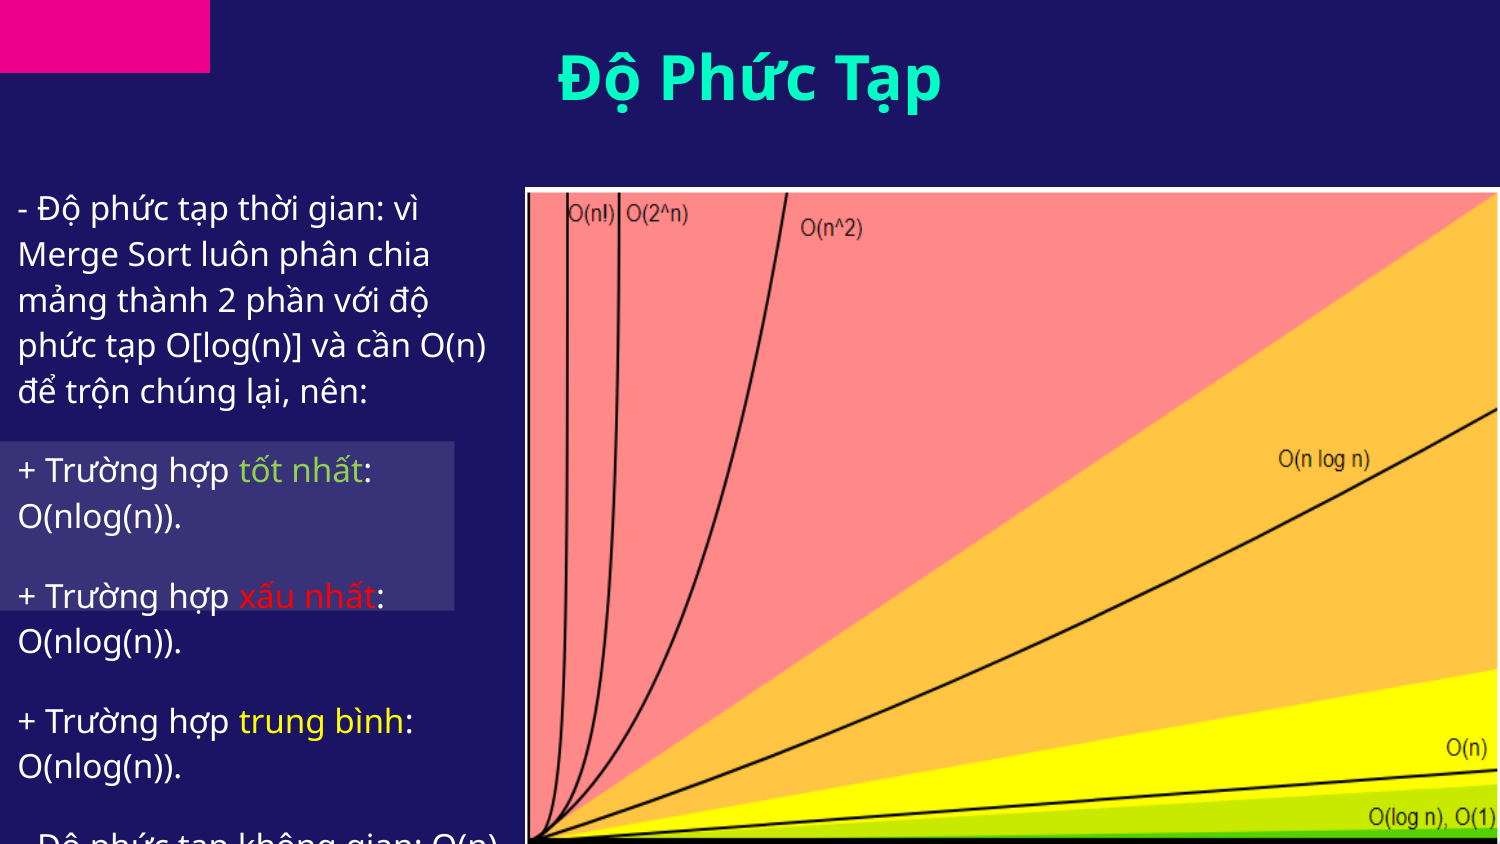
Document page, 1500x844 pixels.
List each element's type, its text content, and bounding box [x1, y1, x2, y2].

text_box - Độ phức tạp thời gian: vì Merge Sort luôn phân chia mảng thành 2 phần với độ phức tạp O[log(n)] và cần O(n) để trộn chúng lại, nên: + Trường hợp tốt nhất: O(nlog(n)). + Trường hợp xấu nhất: O(nlog(n)). + Trường hợp trung bình: O(nlog(n)). - Độ phức tạp không gian: O(n), vì n phần tử được phân vào n không gian con. [2, 166, 525, 781]
title Độ Phức Tạp [209, 23, 1291, 133]
picture [524, 187, 1500, 844]
